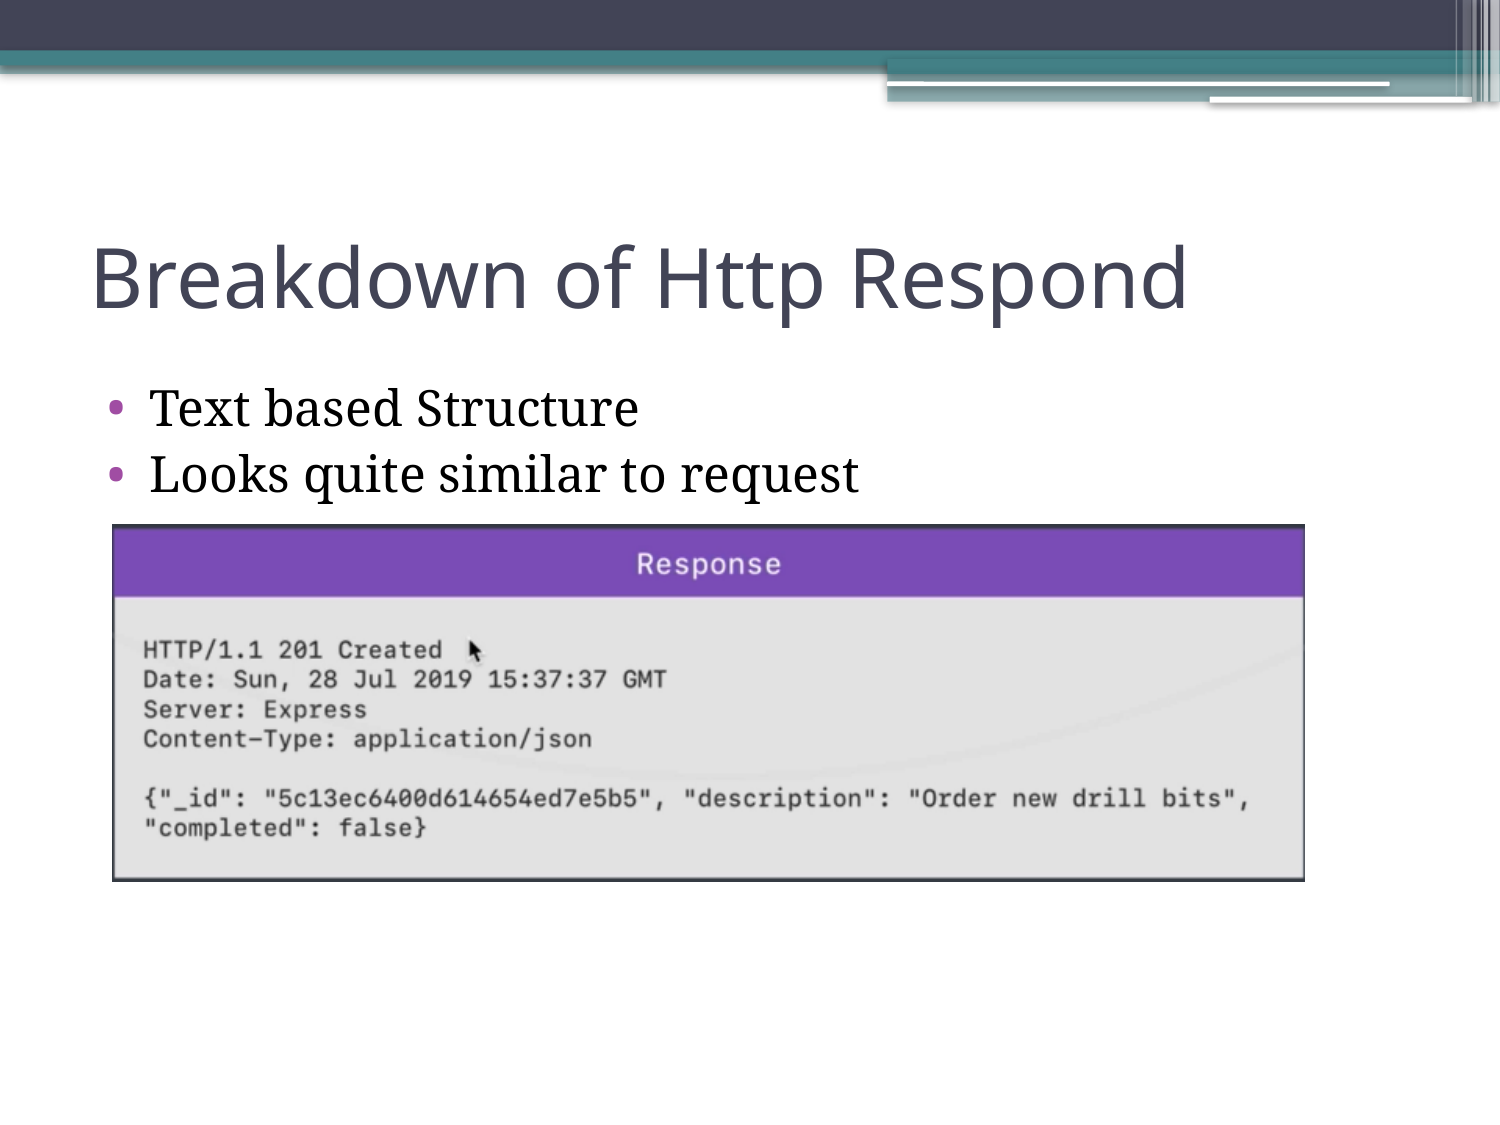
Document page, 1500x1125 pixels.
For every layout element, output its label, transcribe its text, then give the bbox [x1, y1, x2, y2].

picture [112, 524, 1306, 882]
title Breakdown of Http Respond [75, 187, 1425, 363]
list Text based Structure Looks quite similar to request [75, 368, 1425, 1079]
